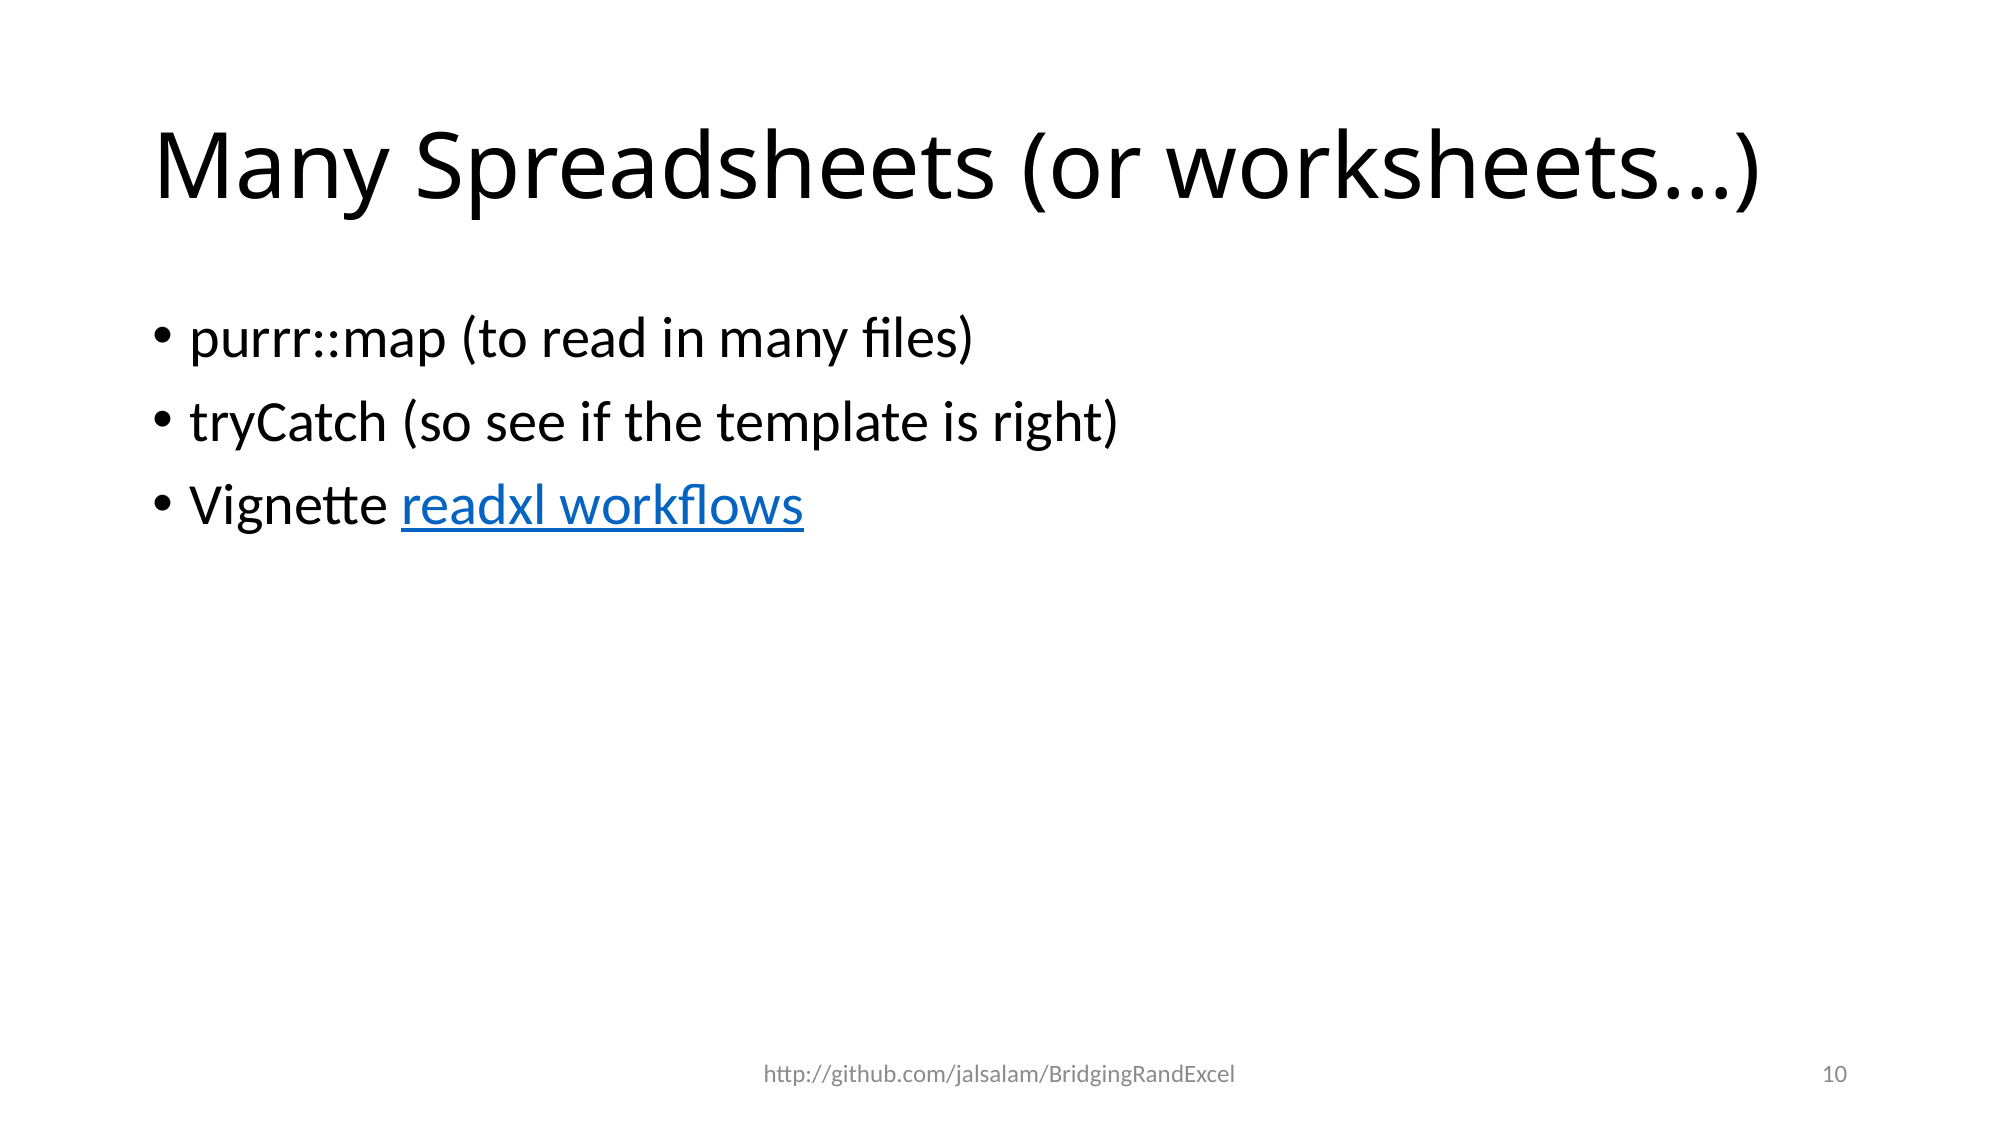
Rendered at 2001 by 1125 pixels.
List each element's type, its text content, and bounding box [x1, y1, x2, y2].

title Many Spreadsheets (or worksheets…) [137, 59, 1863, 278]
list purrr::map (to read in many files) tryCatch (so see if the template is right) Vignette readxl workflows [137, 299, 1863, 1014]
footer http://github.com/jalsalam/BridgingRandExcel [662, 1042, 1338, 1103]
slide_number 10 [1412, 1042, 1863, 1103]
